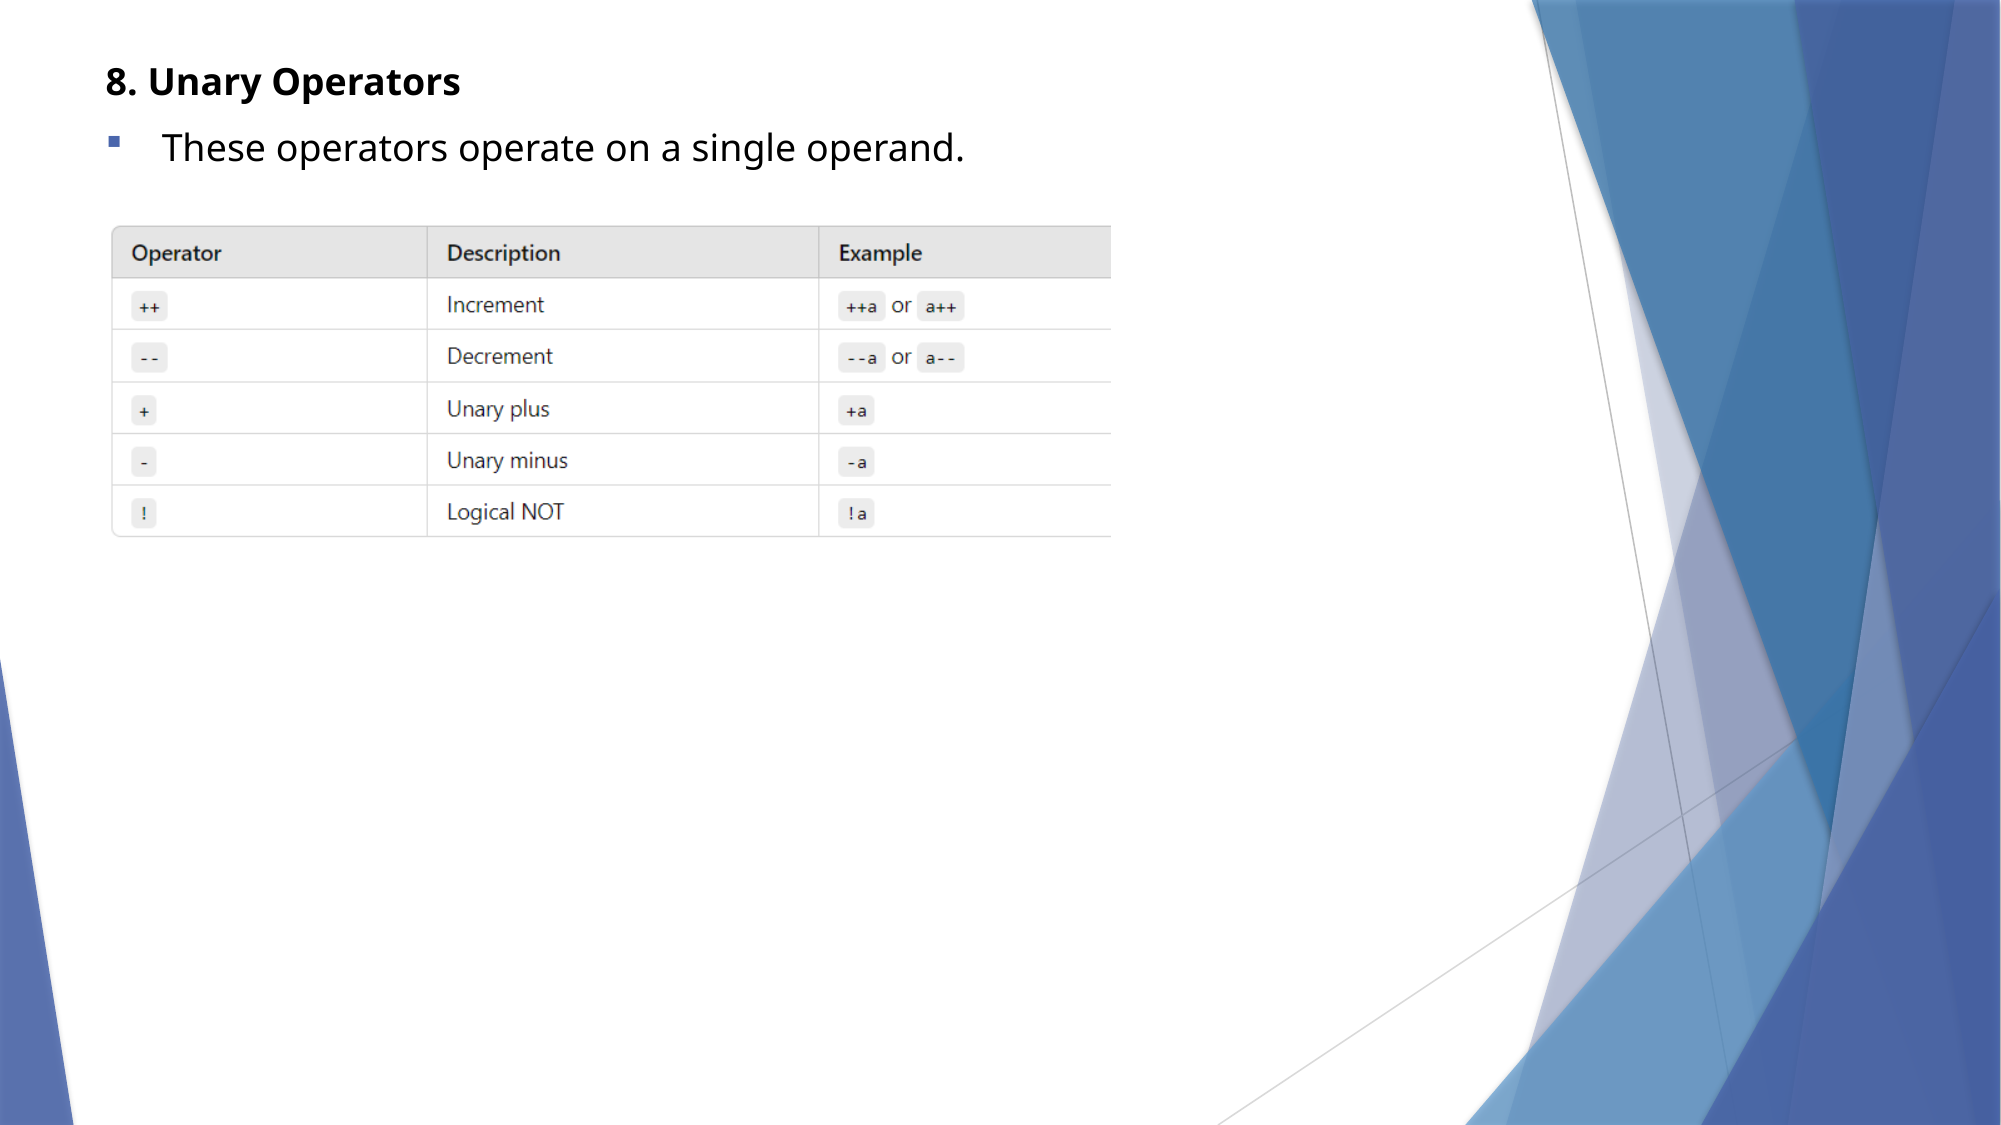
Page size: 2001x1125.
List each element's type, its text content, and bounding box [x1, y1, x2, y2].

picture [103, 222, 1112, 542]
text_box 8. Unary Operators These operators operate on a single operand. [90, 50, 1425, 222]
